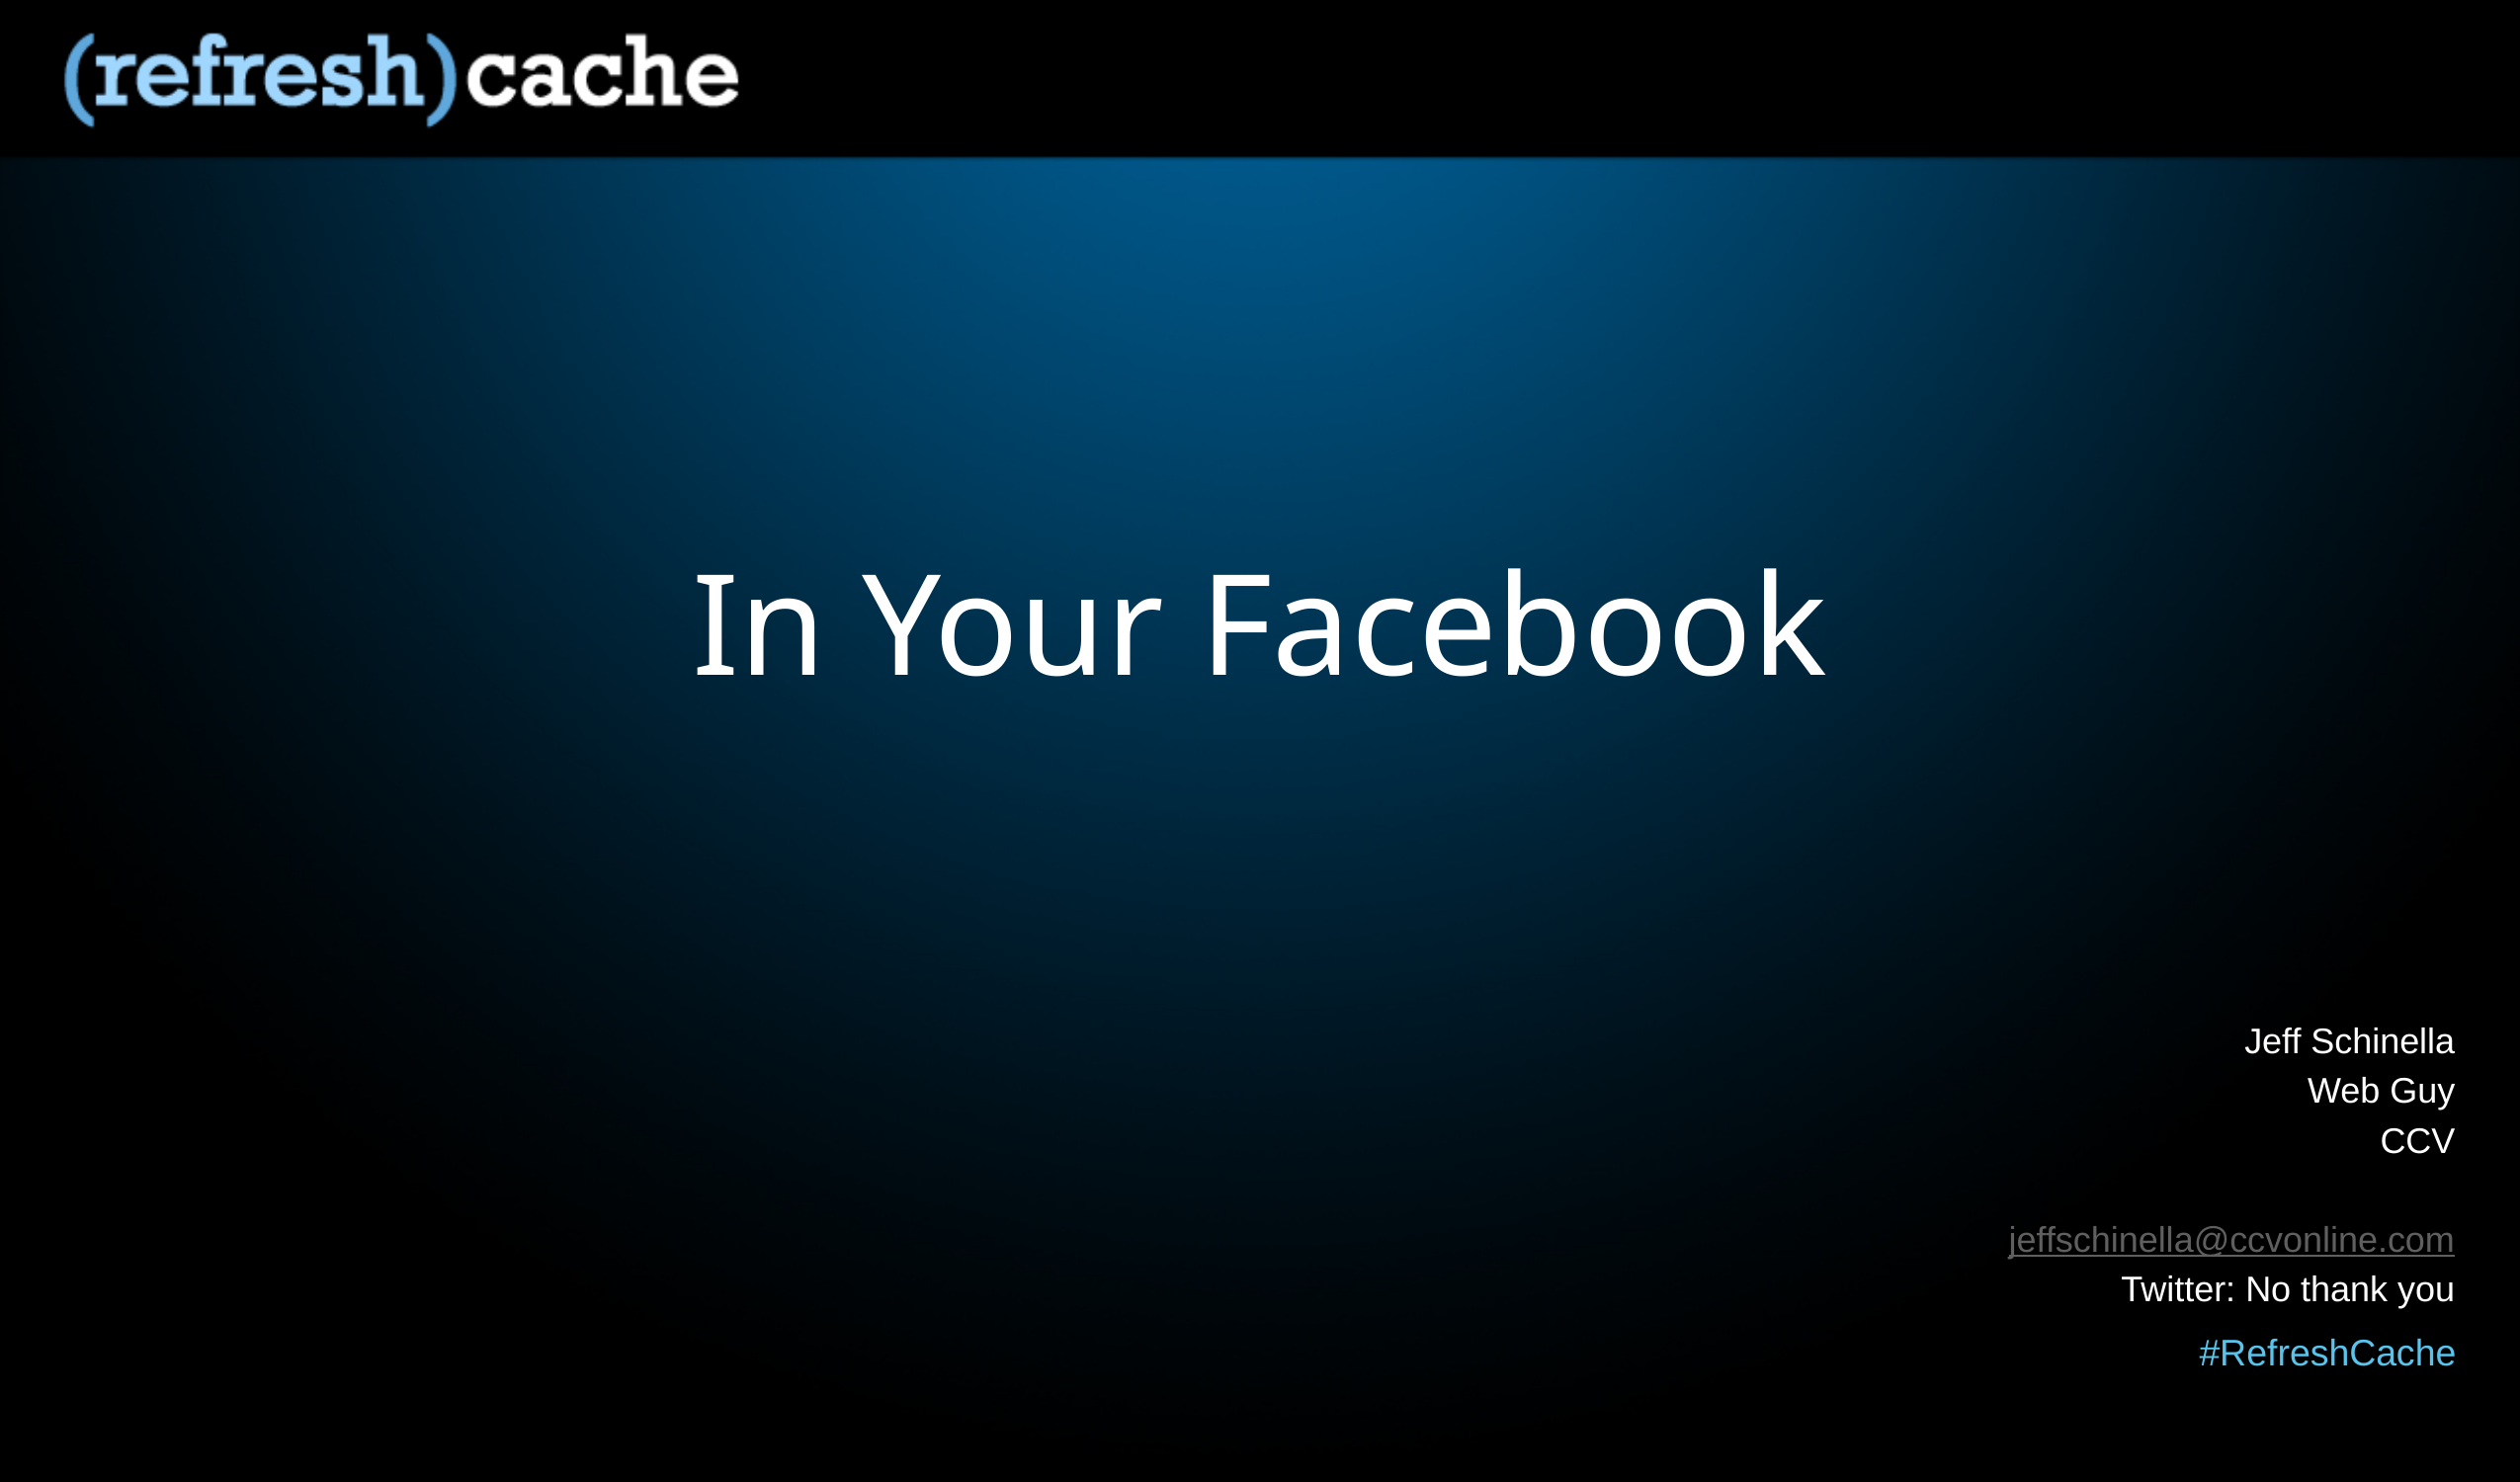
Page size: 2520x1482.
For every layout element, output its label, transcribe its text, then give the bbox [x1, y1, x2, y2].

list Jeff Schinella Web Guy CCV jeffschinella@ccvonline.com Twitter: No thank you [1687, 1006, 2478, 1322]
picture [0, 0, 2520, 1482]
title In Your Facebook [189, 459, 2331, 779]
